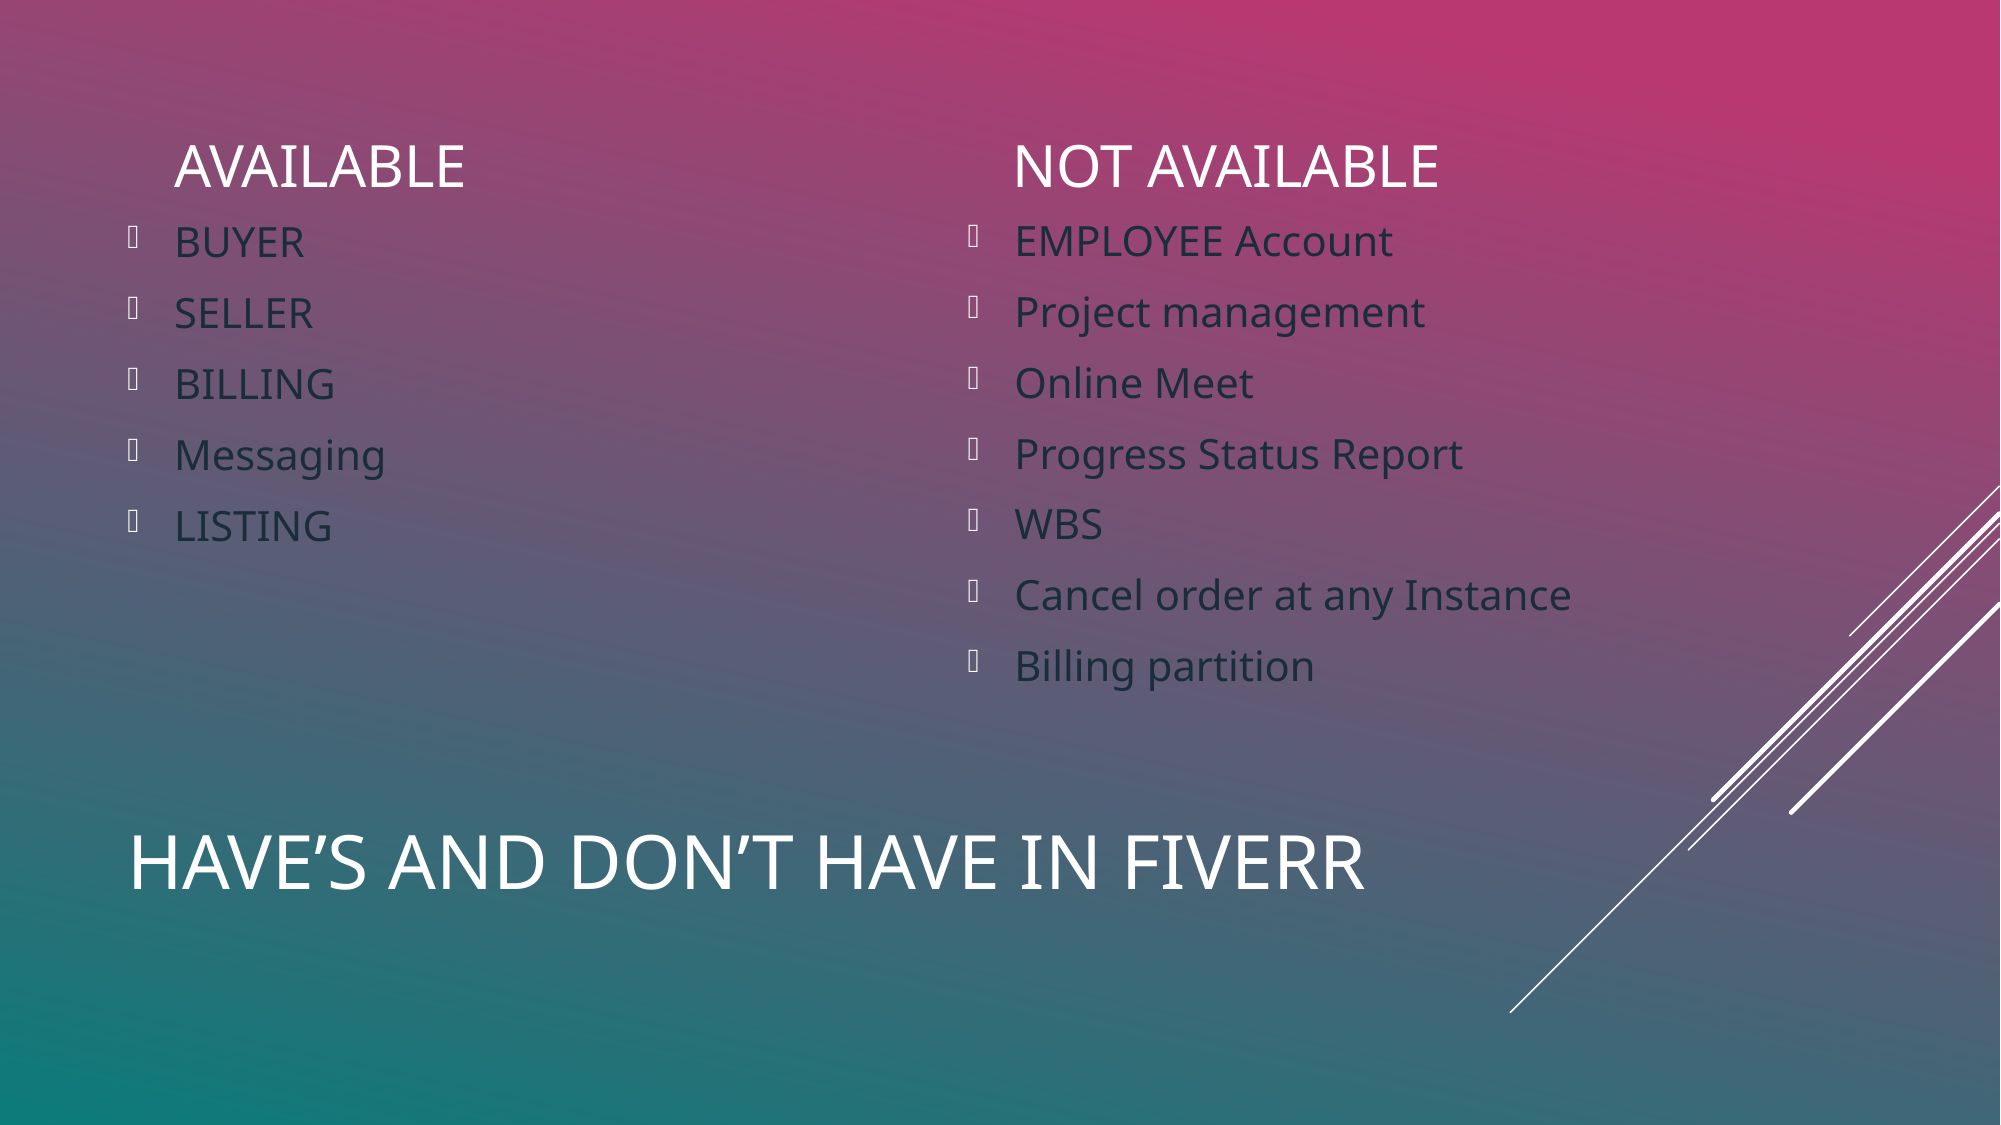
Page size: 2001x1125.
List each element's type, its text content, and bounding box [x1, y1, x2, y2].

list BUYER SELLER BILLING Messaging LISTING [112, 208, 923, 706]
list EMPLOYEE Account Project management Online Meet Progress Status Report WBS Cancel order at any Instance Billing partition [952, 207, 1762, 705]
title HAVE’S AND DON’T HAVE IN fiverr [112, 736, 1513, 984]
list NOT AVAILABLE [997, 112, 1763, 207]
list AVAILABLE [159, 112, 923, 207]
